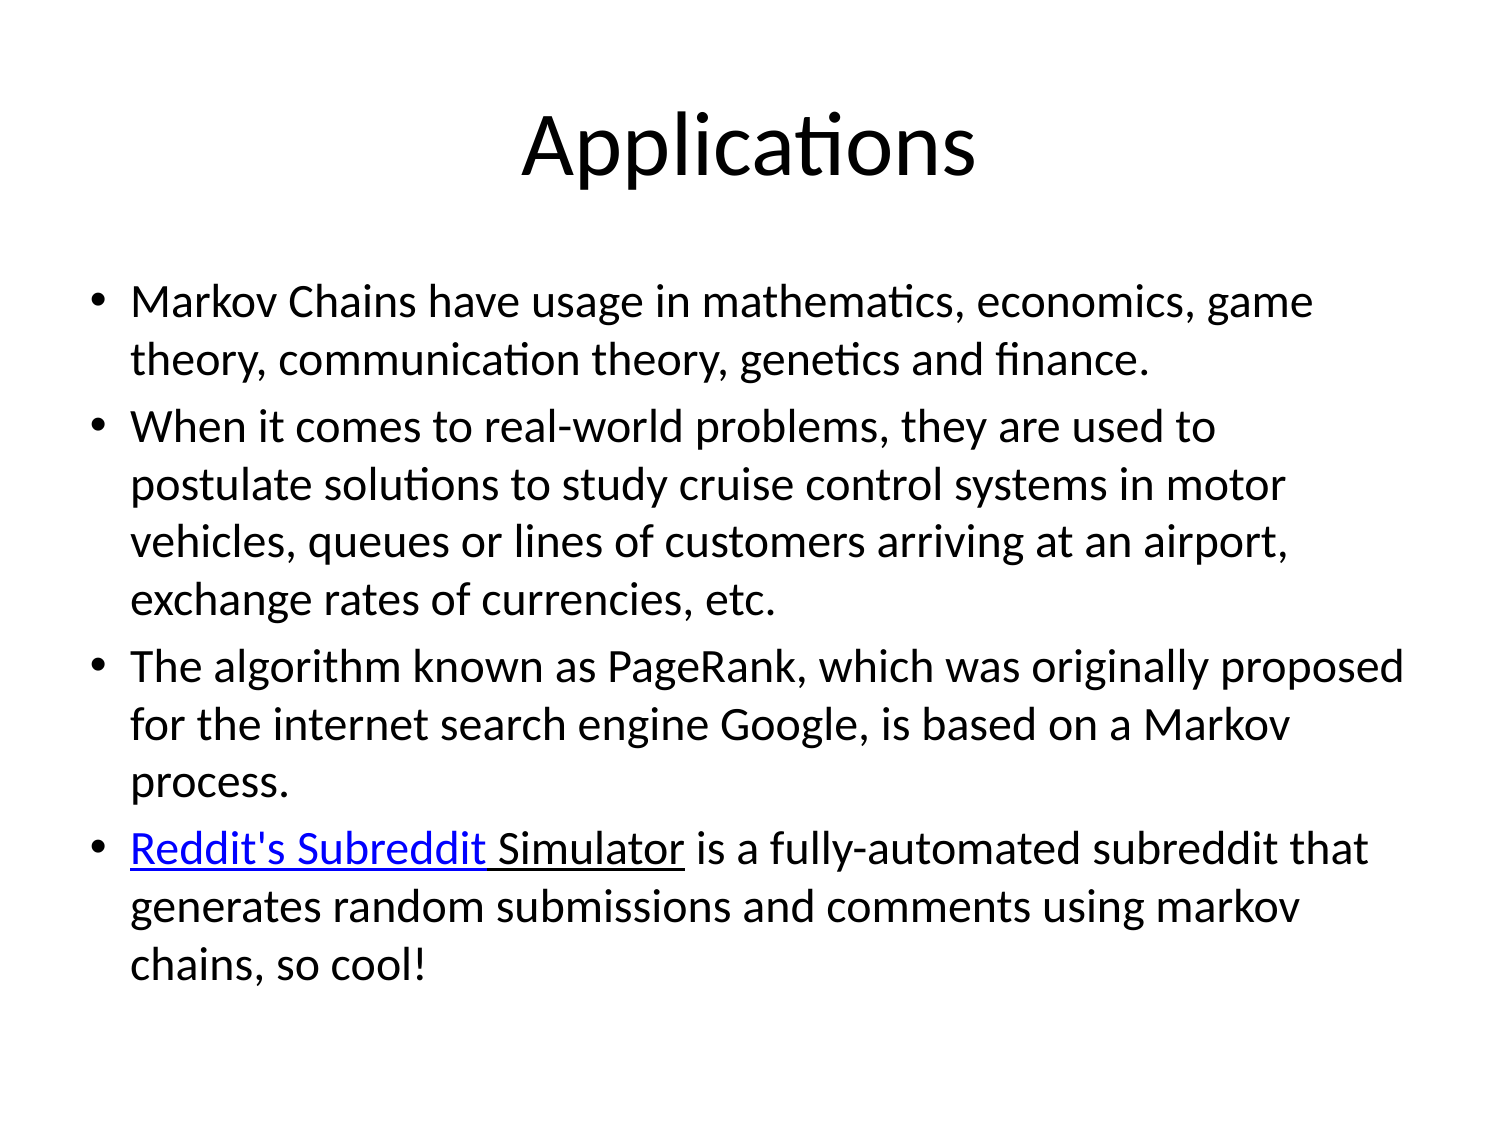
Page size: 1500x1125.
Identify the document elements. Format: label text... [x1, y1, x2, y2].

text_box Applications [75, 45, 1425, 233]
text_box Markov Chains have usage in mathematics, economics, game theory, communication theory, genetics and finance. When it comes to real-world problems, they are used to postulate solutions to study cruise control systems in motor vehicles, queues or lines of customers arriving at an airport, exchange rates of currencies, etc. The algorithm known as PageRank, which was originally proposed for the internet search engine Google, is based on a Markov process. Reddit's Subreddit Simulator is a fully-automated subreddit that generates random submissions and comments using markov chains, so cool! [75, 262, 1425, 1005]
